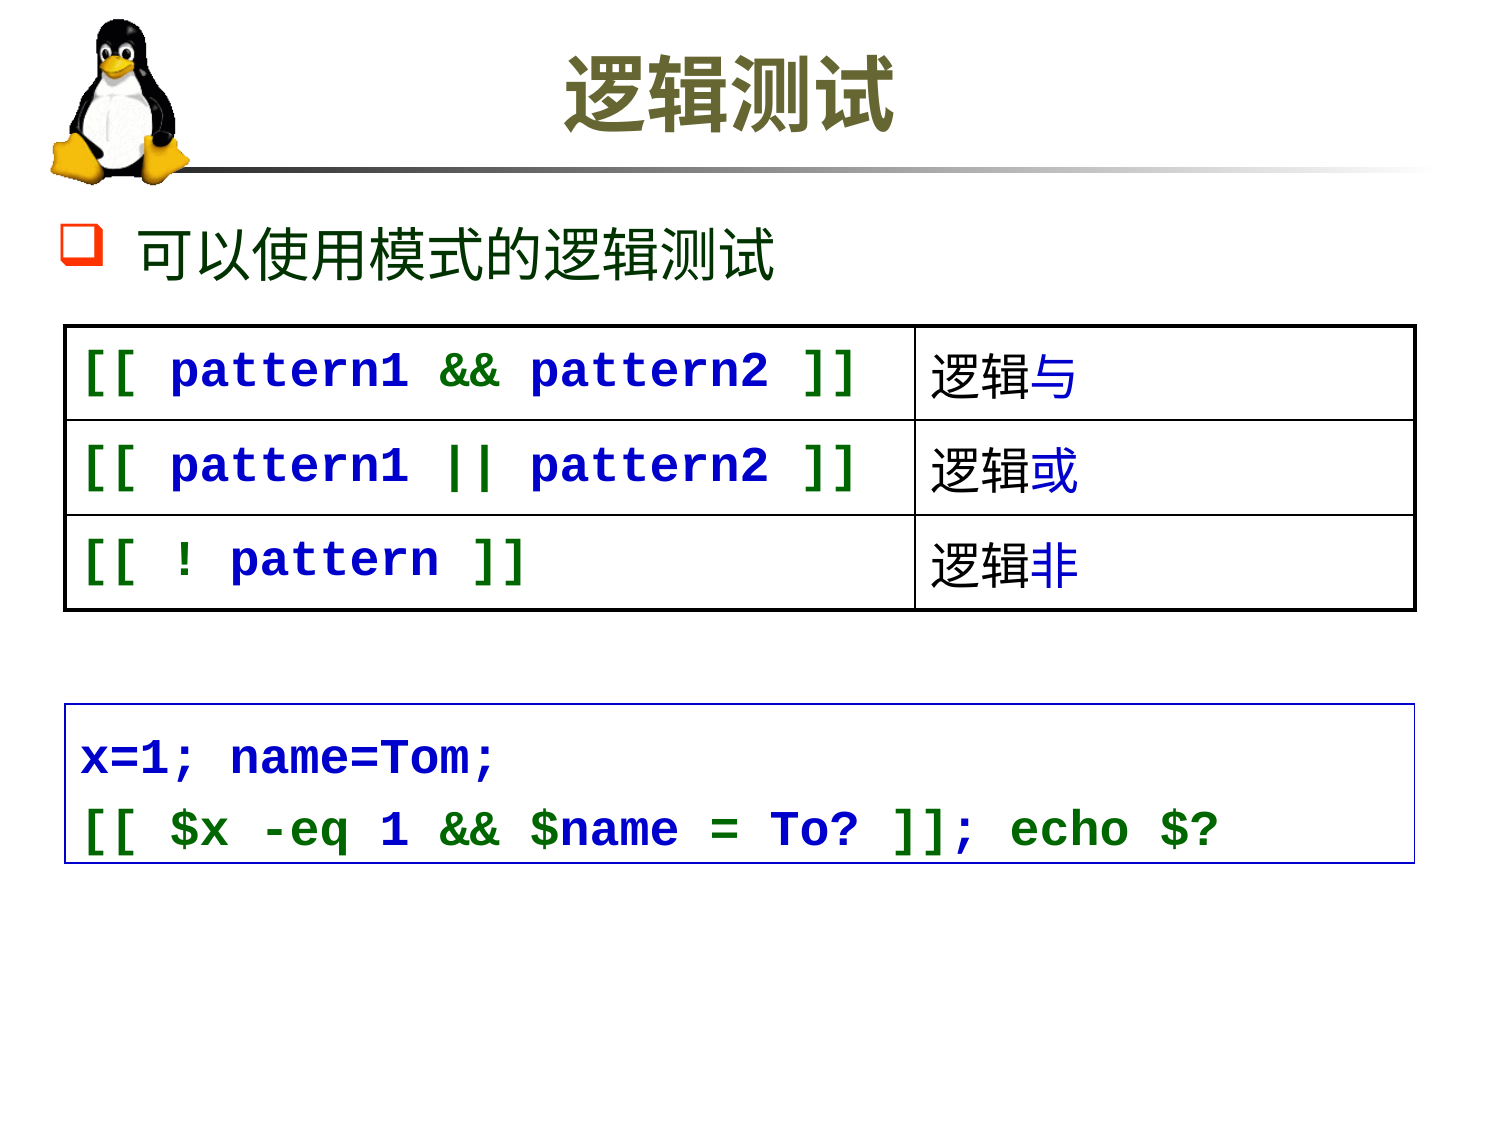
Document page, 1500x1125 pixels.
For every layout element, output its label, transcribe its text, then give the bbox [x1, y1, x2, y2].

table_header 逻辑与 [916, 328, 1413, 419]
picture [37, 0, 219, 200]
text_box 可以使用模式的逻辑测试 [41, 196, 1417, 295]
table_cell 逻辑或 [916, 421, 1413, 514]
table_cell [[ ! pattern ]] [67, 516, 914, 608]
text_box x=1; name=Tom; [[ $x -eq 1 && $name = To? ]]; echo $? [64, 704, 1415, 863]
table_cell 逻辑非 [916, 516, 1413, 608]
title 逻辑测试 [225, 24, 1235, 150]
table_cell [[ pattern1 || pattern2 ]] [67, 421, 914, 514]
table_header [[ pattern1 && pattern2 ]] [67, 328, 914, 419]
